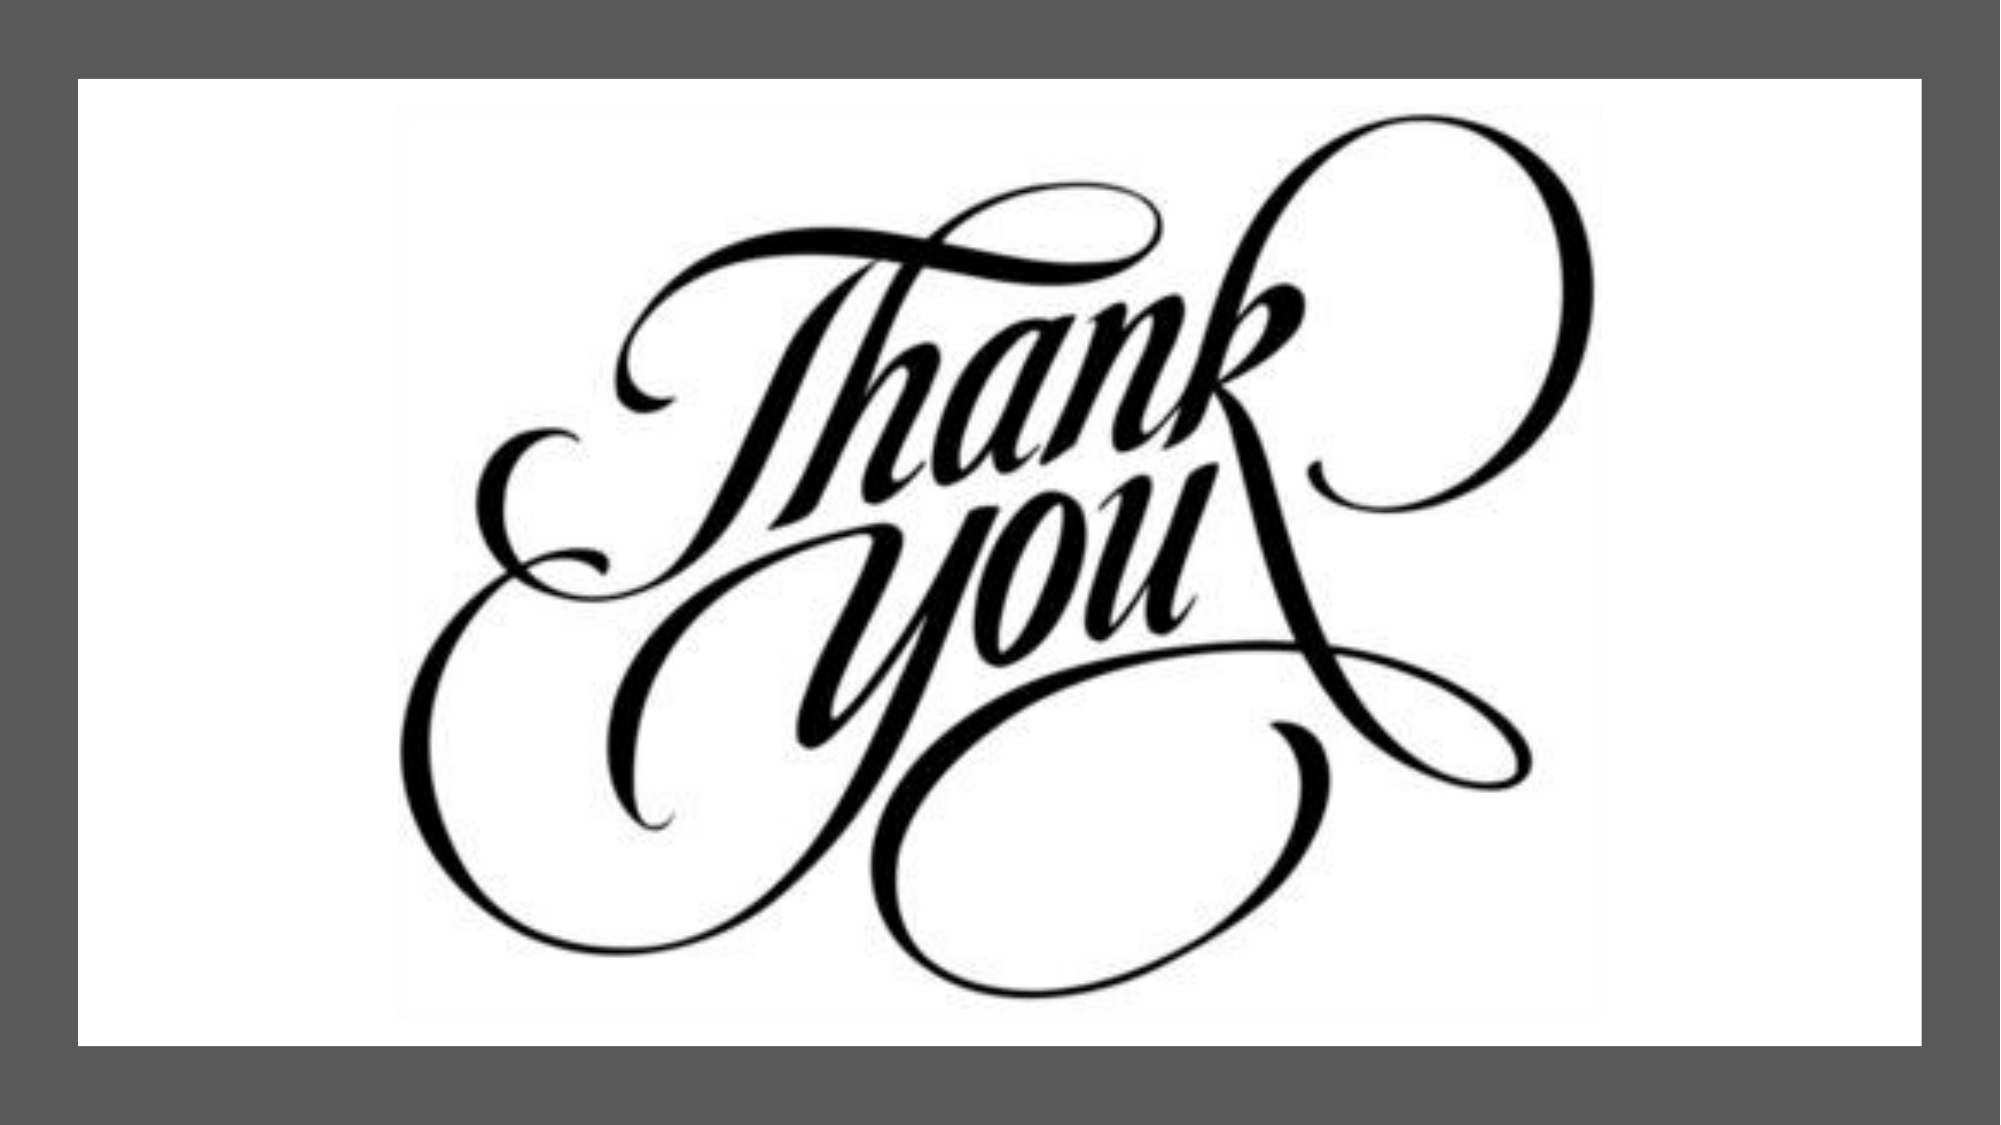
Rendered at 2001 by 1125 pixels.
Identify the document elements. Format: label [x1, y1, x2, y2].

list [398, 105, 1602, 1020]
text_box [0, 0, 2000, 1125]
text_box [77, 78, 1923, 1047]
